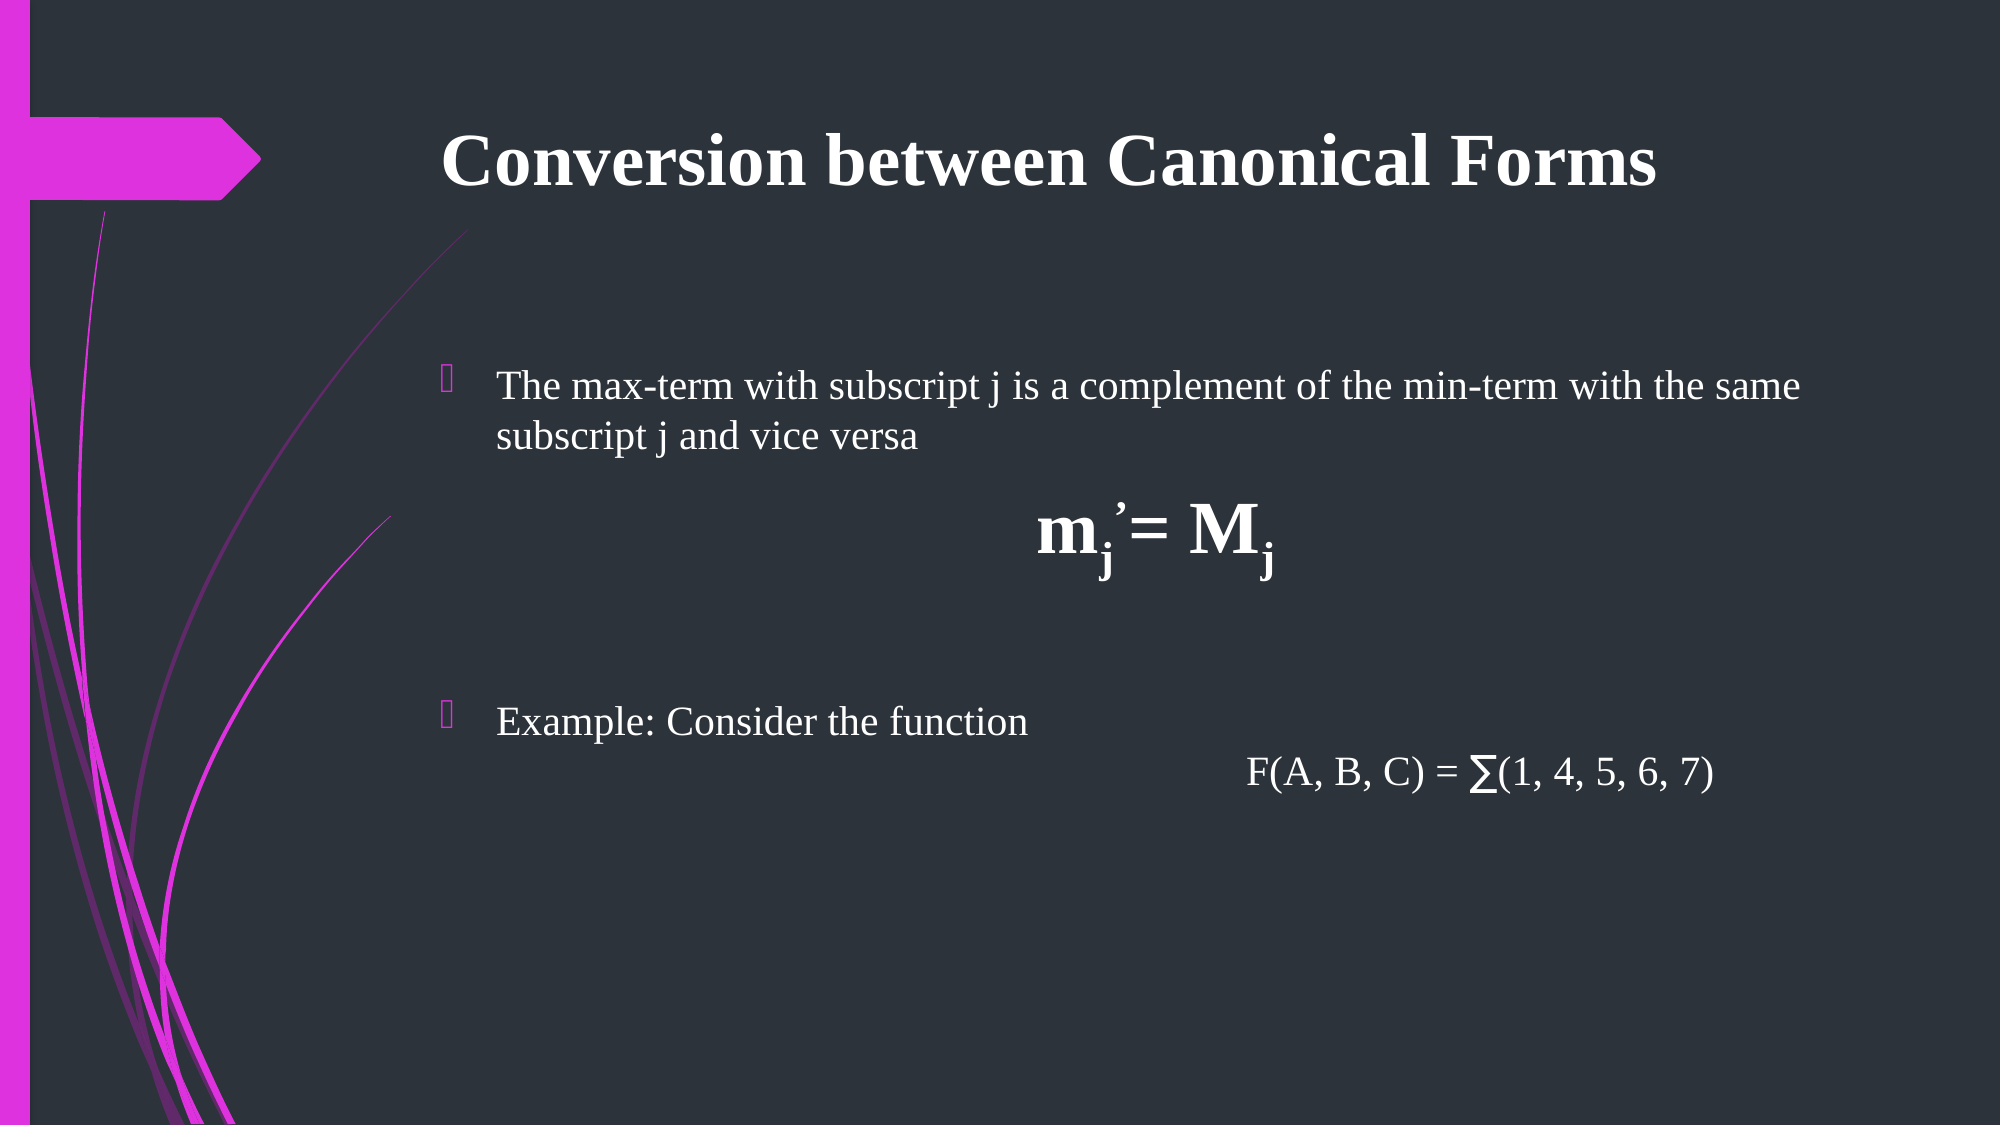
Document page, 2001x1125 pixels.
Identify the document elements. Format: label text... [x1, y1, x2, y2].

title Conversion between Canonical Forms [425, 102, 1888, 313]
list The max-term with subscript j is a complement of the min-term with the same subscript j and vice versa mj’= Mj Example: Consider the function F(A, B, C) = ∑(1, 4, 5, 6, 7) [424, 350, 1888, 970]
